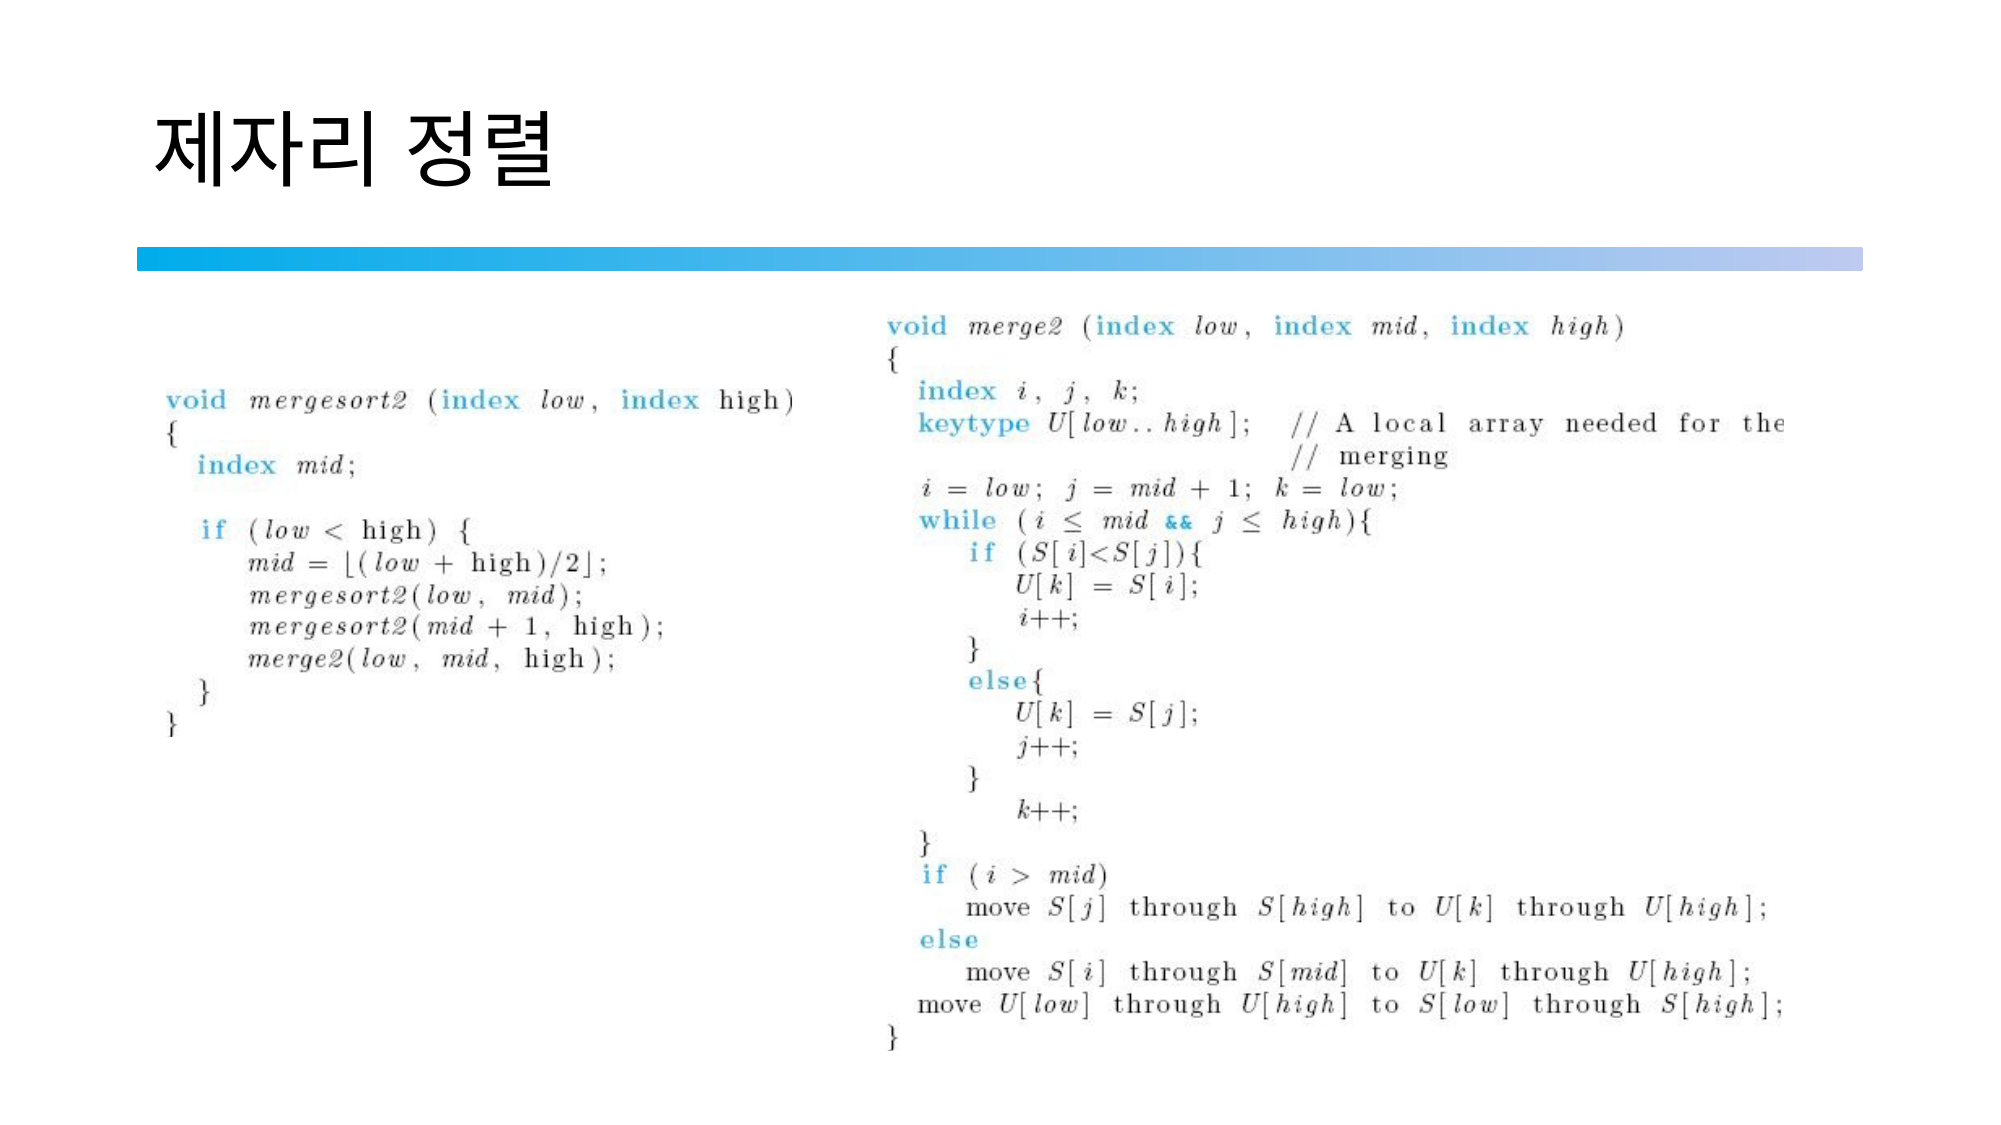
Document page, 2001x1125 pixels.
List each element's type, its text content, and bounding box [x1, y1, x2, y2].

picture [887, 314, 1785, 1051]
picture [166, 388, 793, 737]
title 제자리 정렬 [137, 59, 1863, 248]
